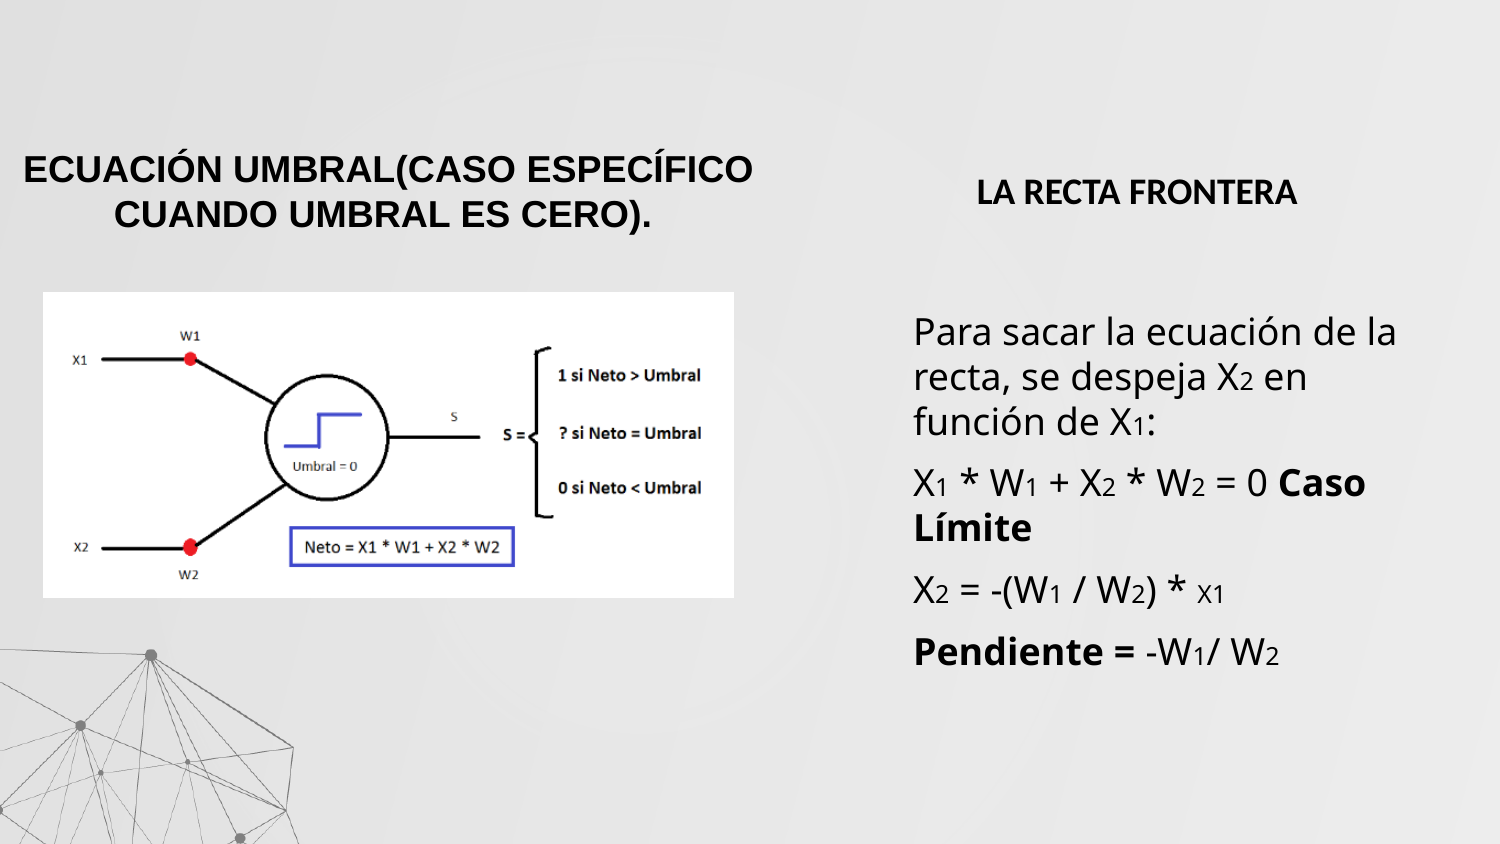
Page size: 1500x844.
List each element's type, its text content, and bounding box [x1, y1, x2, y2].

text_box Para sacar la ecuación de la recta, se despeja X2 en función de X1: X1 * W1 + X2 * W2 = 0 Caso Límite X2 = -(W1 / W2) * X1 Pendiente = -W1/ W2 [898, 292, 1457, 598]
picture [0, 0, 1500, 844]
title ECUACIÓN UMBRAL(CASO ESPECÍFICO CUANDO UMBRAL ES CERO). [4, 130, 773, 247]
text_box LA RECTA FRONTERA [844, 152, 1431, 225]
